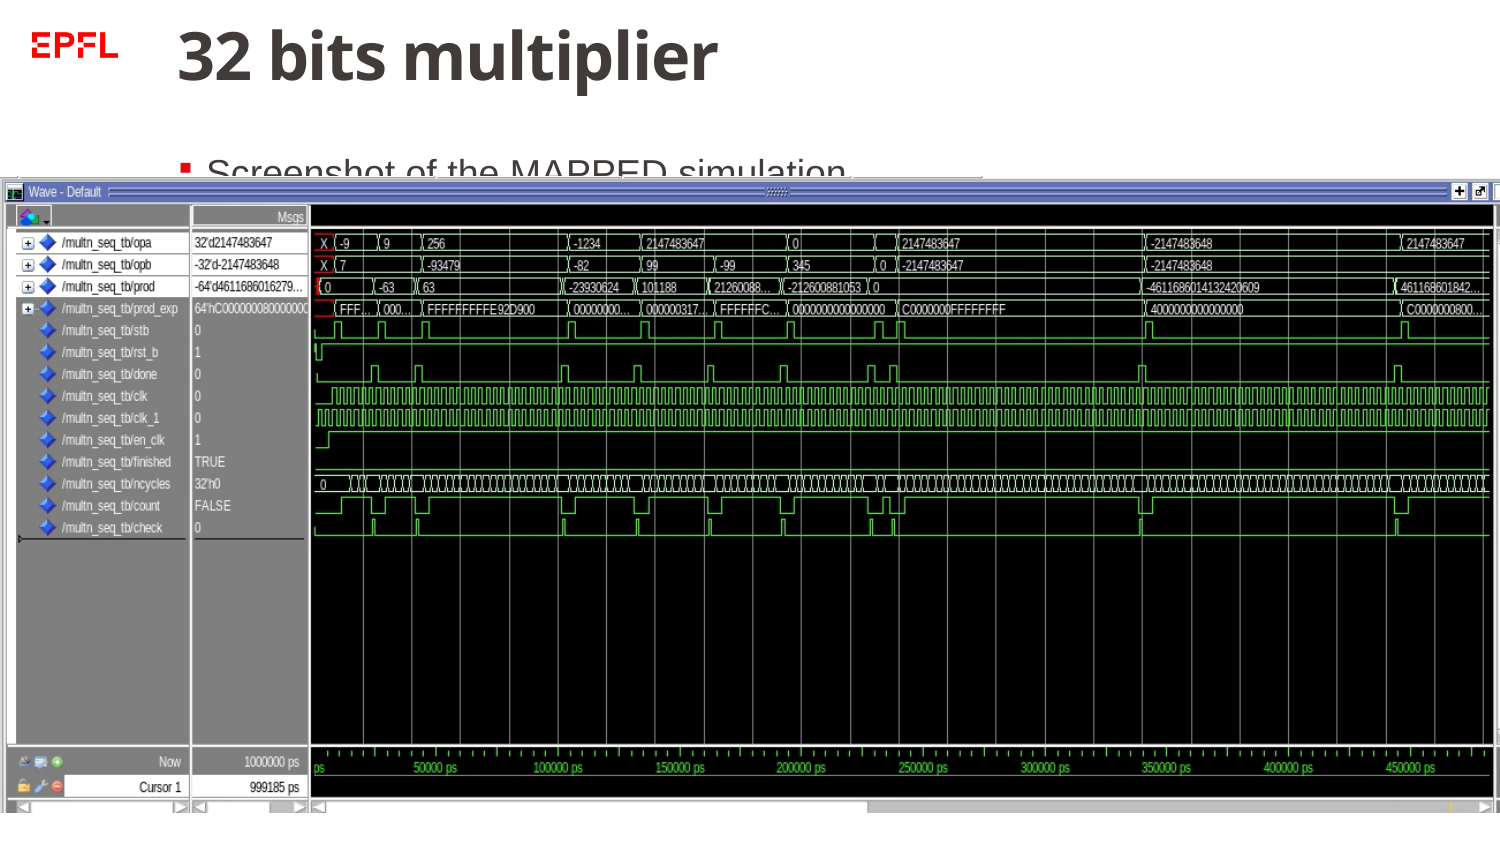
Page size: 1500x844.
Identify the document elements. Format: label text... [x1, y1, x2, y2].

list Screenshot of the MAPPED simulation [148, 146, 1416, 176]
picture [0, 176, 1500, 813]
picture [21, 21, 129, 69]
title 32 bits multiplier [148, 29, 750, 121]
